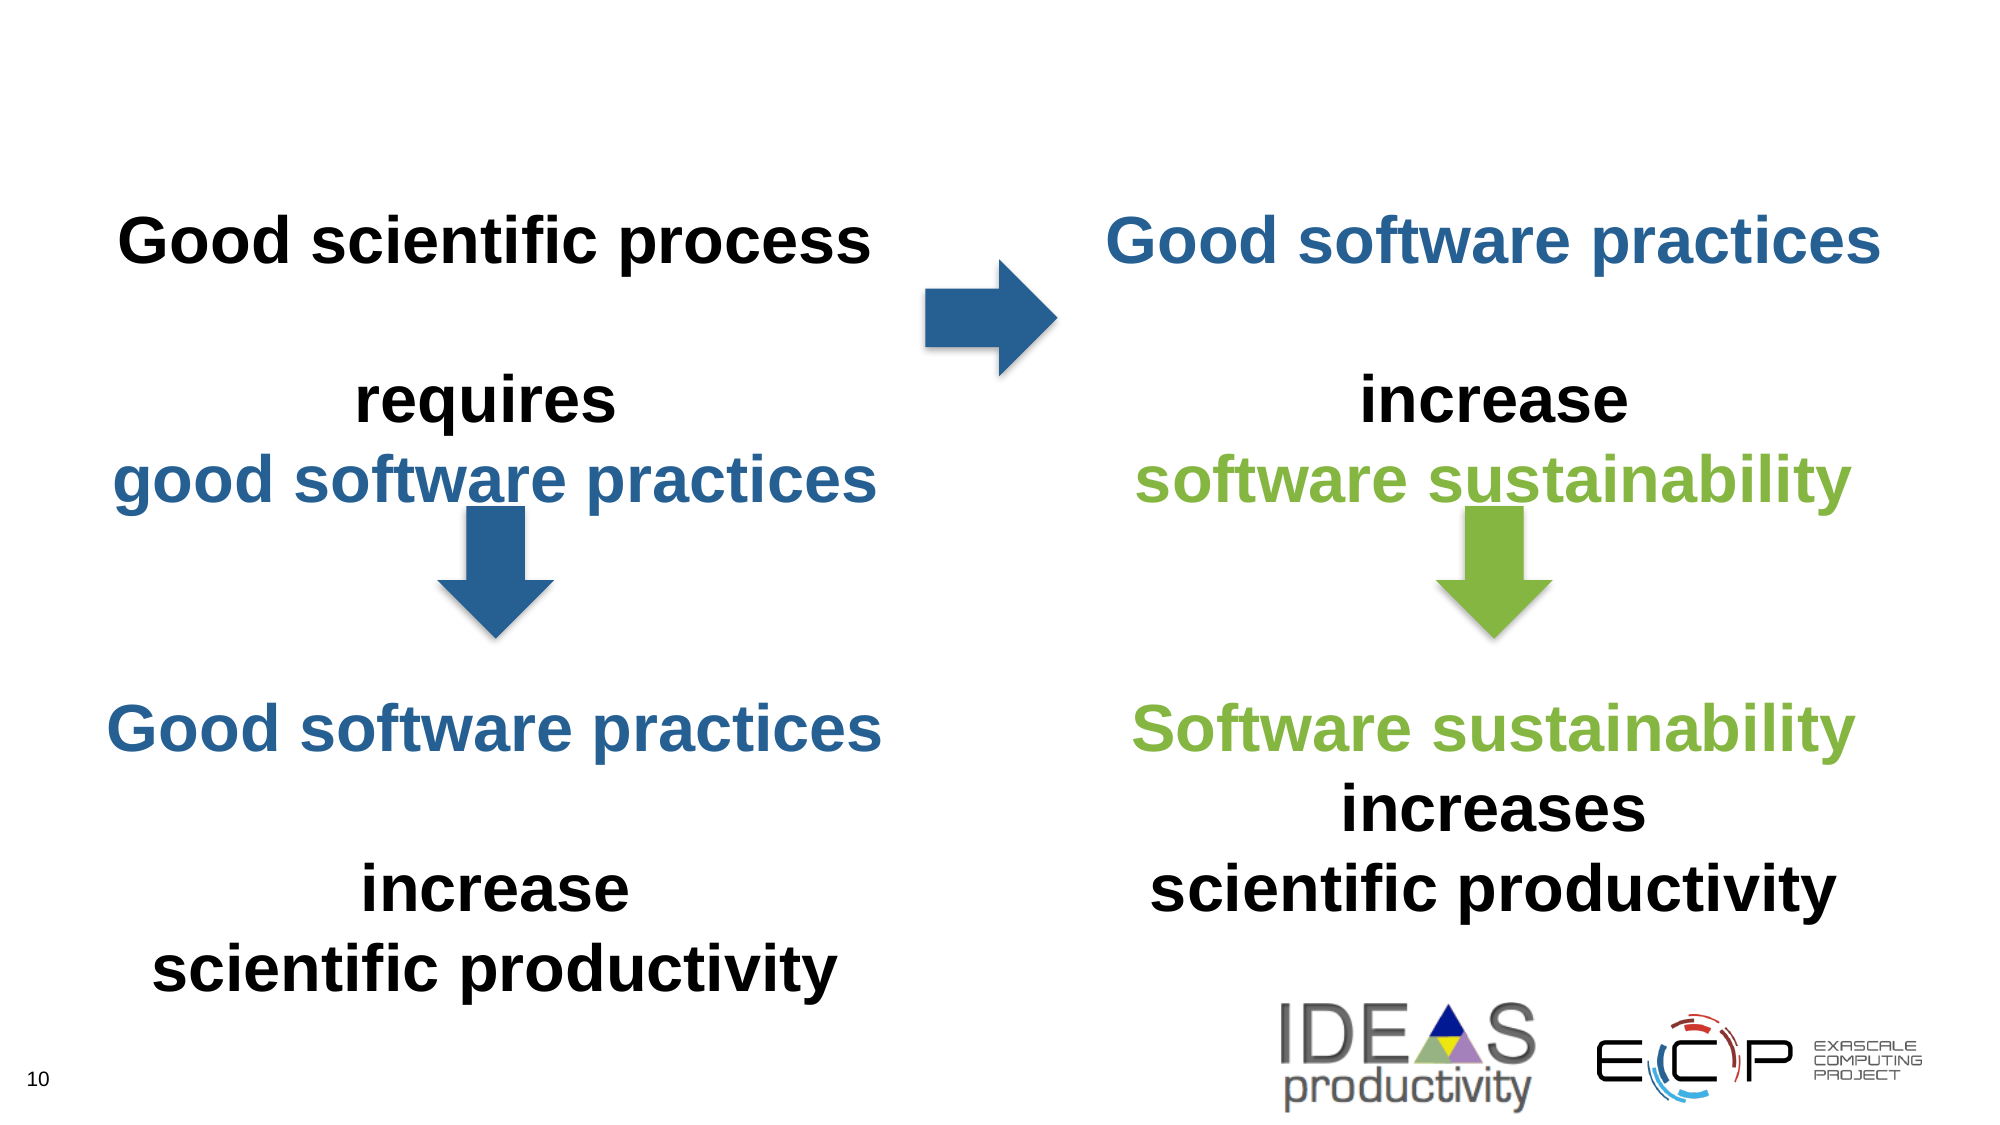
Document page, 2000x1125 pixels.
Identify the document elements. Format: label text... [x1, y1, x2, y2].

text_box [1435, 506, 1553, 639]
text_box Software sustainability increases scientific productivity [1112, 677, 1877, 932]
text_box Good software practices increase software sustainability [1086, 189, 1903, 524]
picture [1597, 1014, 1922, 1103]
text_box [437, 506, 555, 639]
picture [1280, 1002, 1537, 1114]
text_box Good scientific process requires good software practices [94, 189, 897, 524]
text_box Good software practices increase scientific productivity [87, 677, 904, 1012]
text_box [925, 259, 1058, 377]
